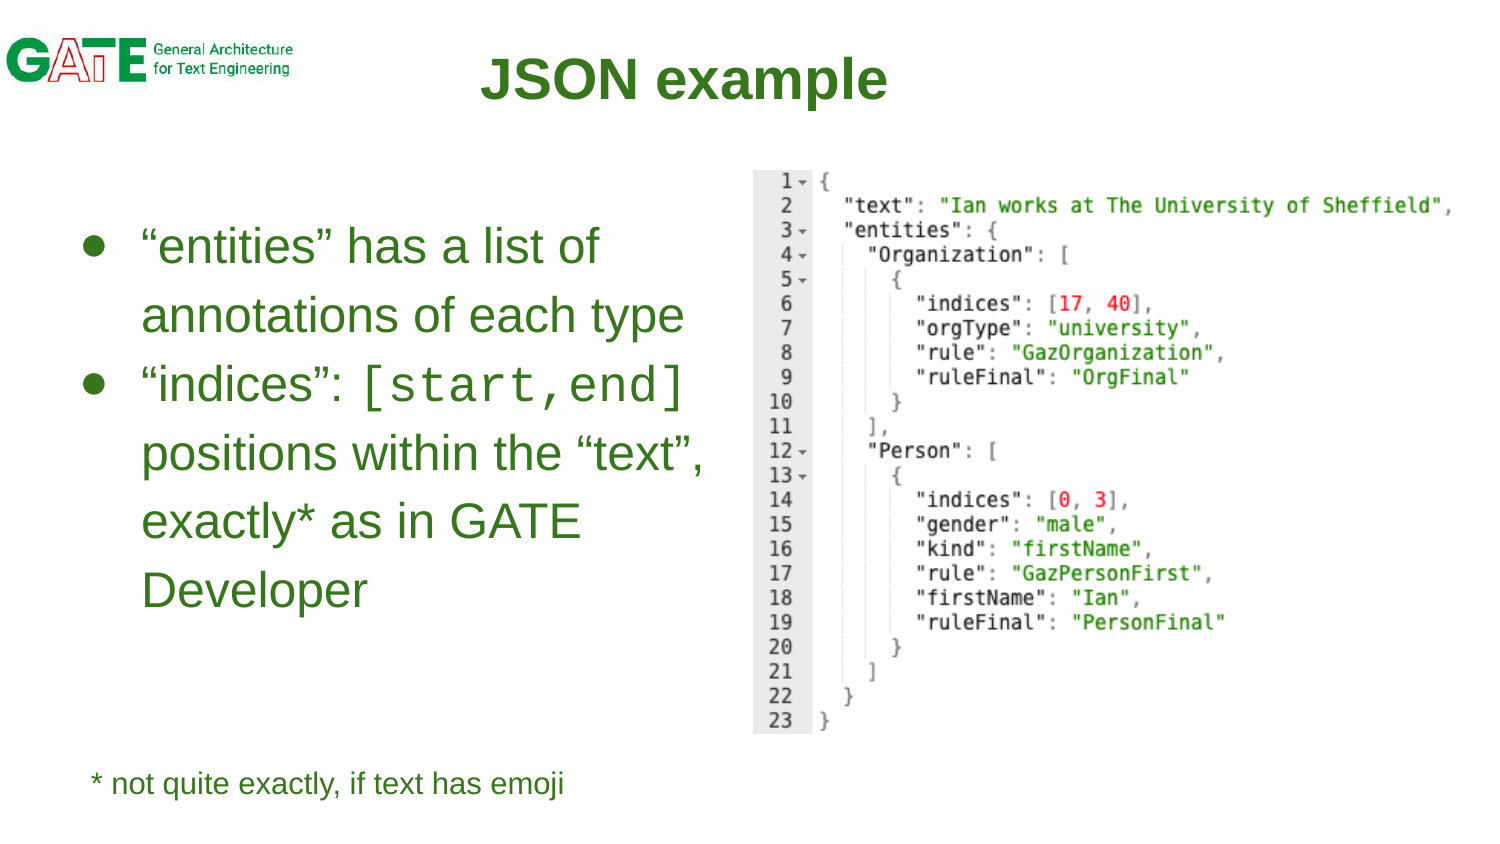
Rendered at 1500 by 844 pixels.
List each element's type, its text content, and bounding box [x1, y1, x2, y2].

picture [752, 169, 1476, 735]
title JSON example [465, 26, 1449, 121]
picture [0, 0, 298, 120]
list “entities” has a list of annotations of each type “indices”: [start,end] positions within the “text”, exactly* as in GATE Developer [51, 189, 729, 674]
list * not quite exactly, if text has emoji [75, 742, 683, 817]
